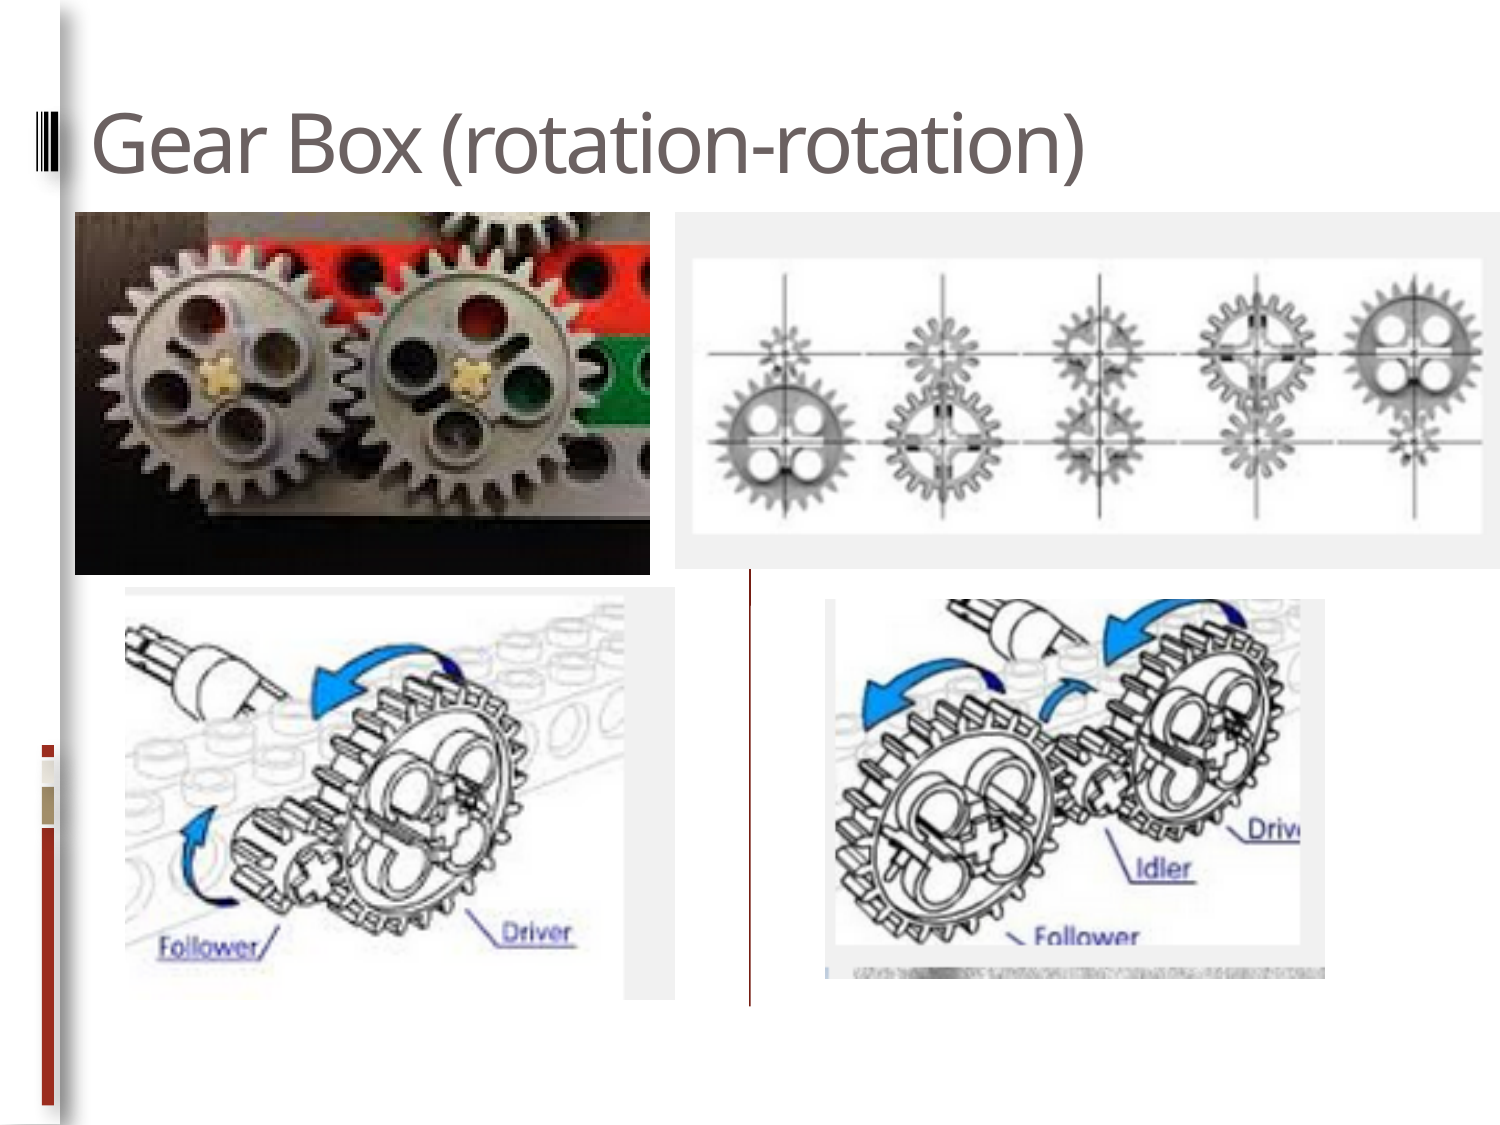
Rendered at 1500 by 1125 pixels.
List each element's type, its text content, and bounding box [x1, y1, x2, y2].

picture [74, 212, 651, 576]
title Gear Box (rotation-rotation) [75, 34, 1425, 224]
picture [674, 212, 1500, 569]
picture [124, 587, 676, 1001]
picture [824, 599, 1326, 979]
